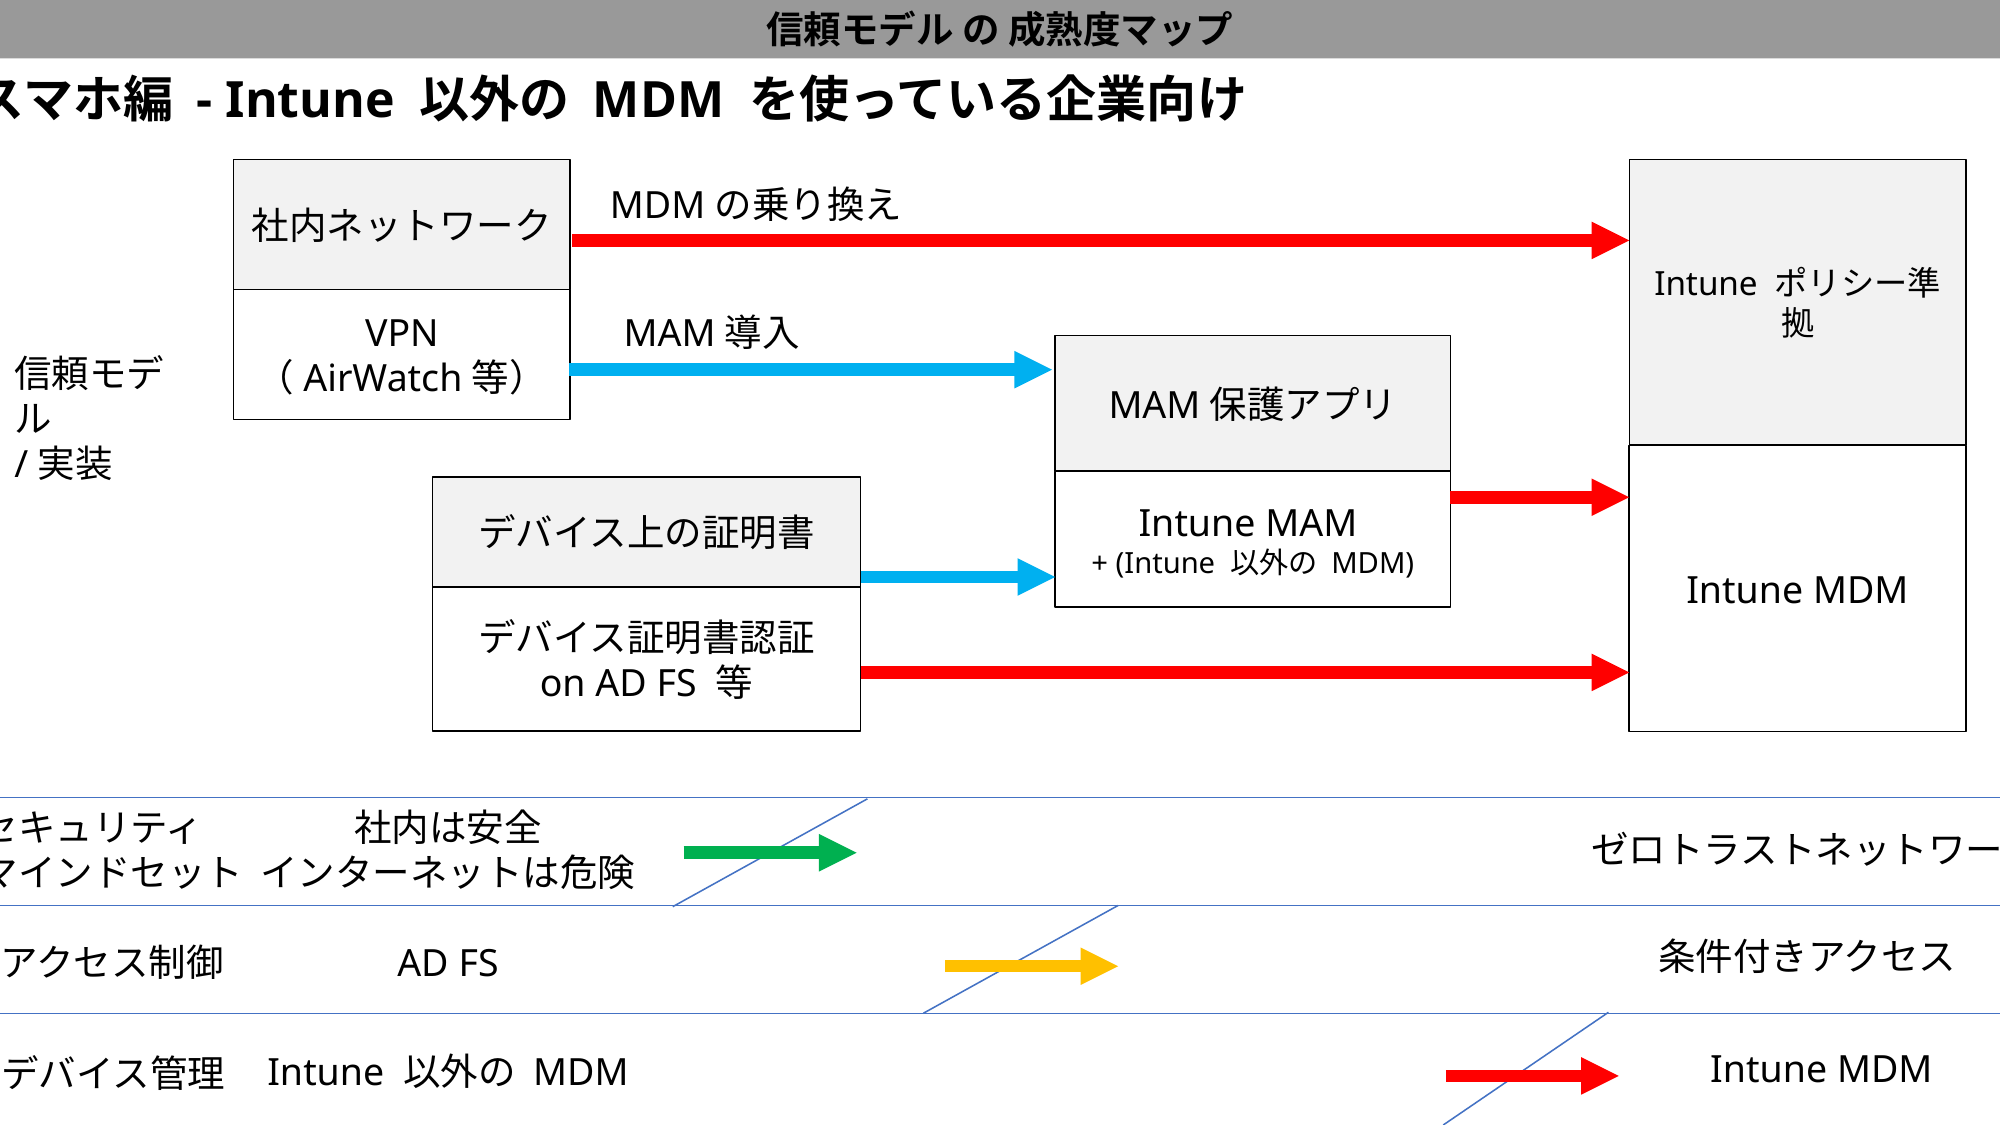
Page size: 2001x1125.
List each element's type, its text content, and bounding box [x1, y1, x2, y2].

text_box 信頼モデル の 成熟度マップ [0, 0, 2000, 59]
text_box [432, 476, 861, 732]
text_box 信頼モデル /実装 [0, 342, 206, 493]
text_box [1054, 335, 1451, 608]
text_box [0, 1014, 1950, 1125]
text_box MAM導入 [608, 301, 815, 361]
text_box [0, 795, 2000, 905]
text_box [233, 159, 571, 420]
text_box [1629, 159, 1967, 732]
text_box スマホ編 - Intune 以外の MDM を使っている企業向け [0, 52, 1262, 143]
text_box MDMの乗り換え [595, 173, 917, 234]
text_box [0, 905, 2000, 1014]
